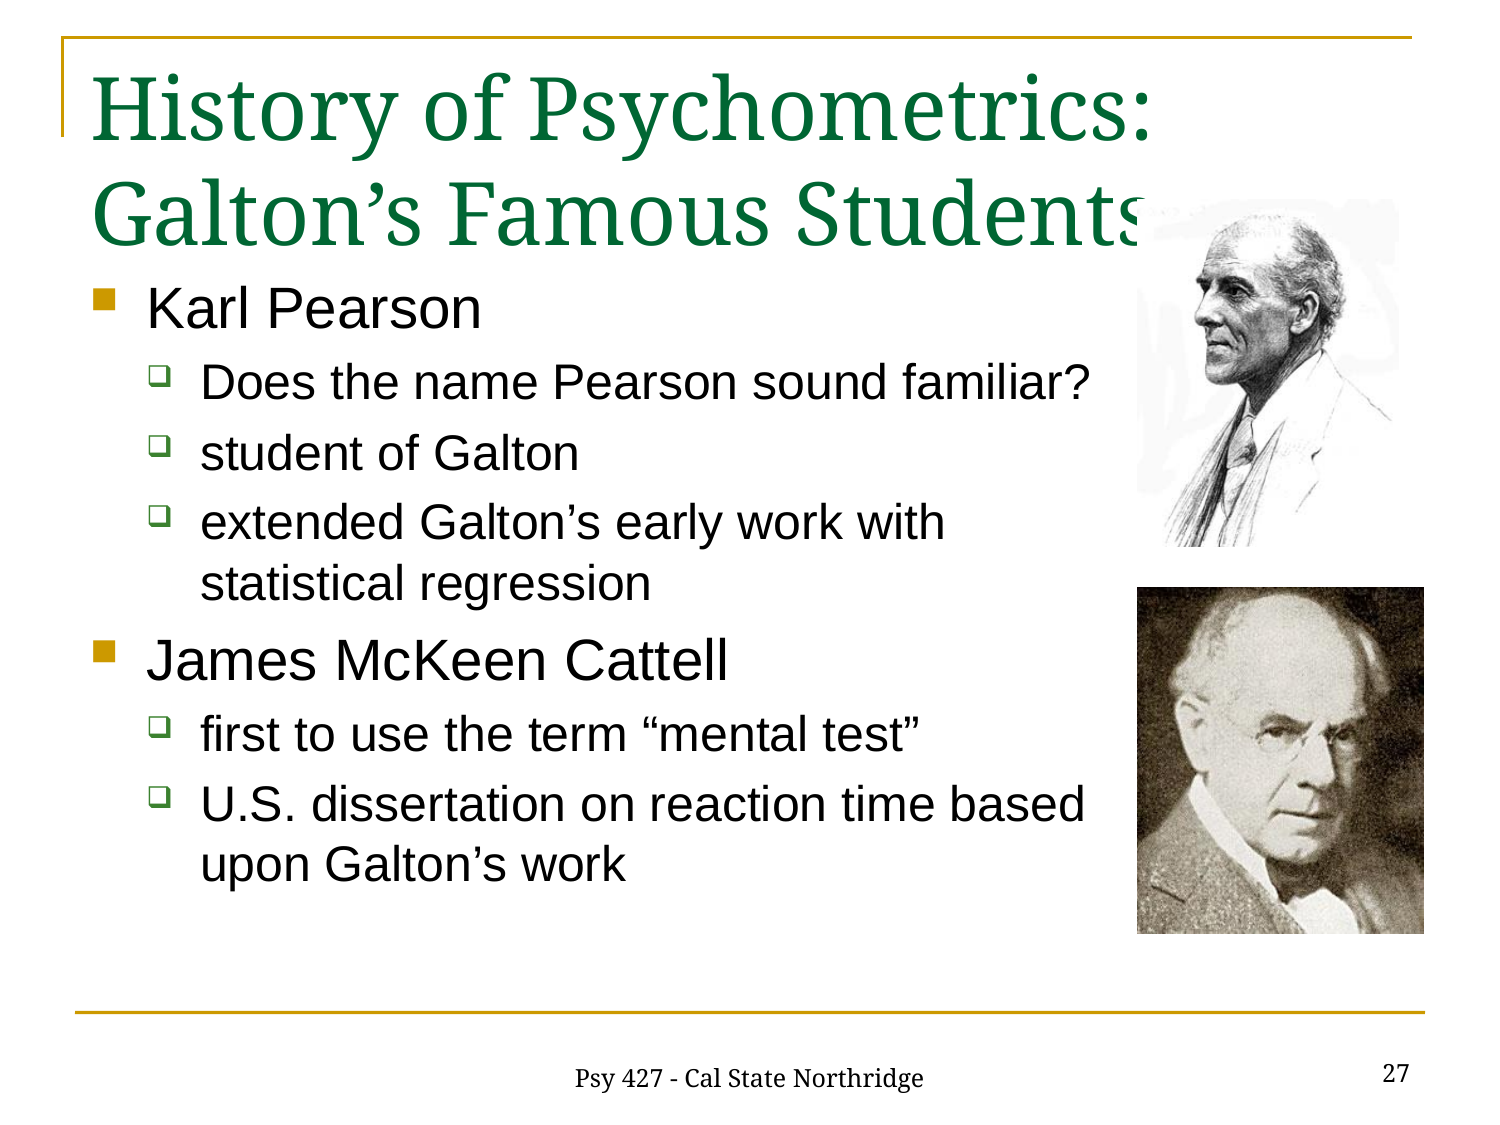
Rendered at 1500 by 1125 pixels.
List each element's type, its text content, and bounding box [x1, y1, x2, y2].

footer Psy 427 - Cal State Northridge [512, 1024, 988, 1101]
picture [1137, 199, 1400, 547]
slide_number 27 [1074, 1023, 1426, 1100]
title History of Psychometrics: Galton’s Famous Students [74, 45, 1426, 233]
list Karl Pearson Does the name Pearson sound familiar? student of Galton extended Galton’s early work with statistical regression James McKeen Cattell first to use the term “mental test” U.S. dissertation on reaction time based upon Galton’s work [74, 262, 1113, 1006]
picture [1137, 587, 1424, 935]
